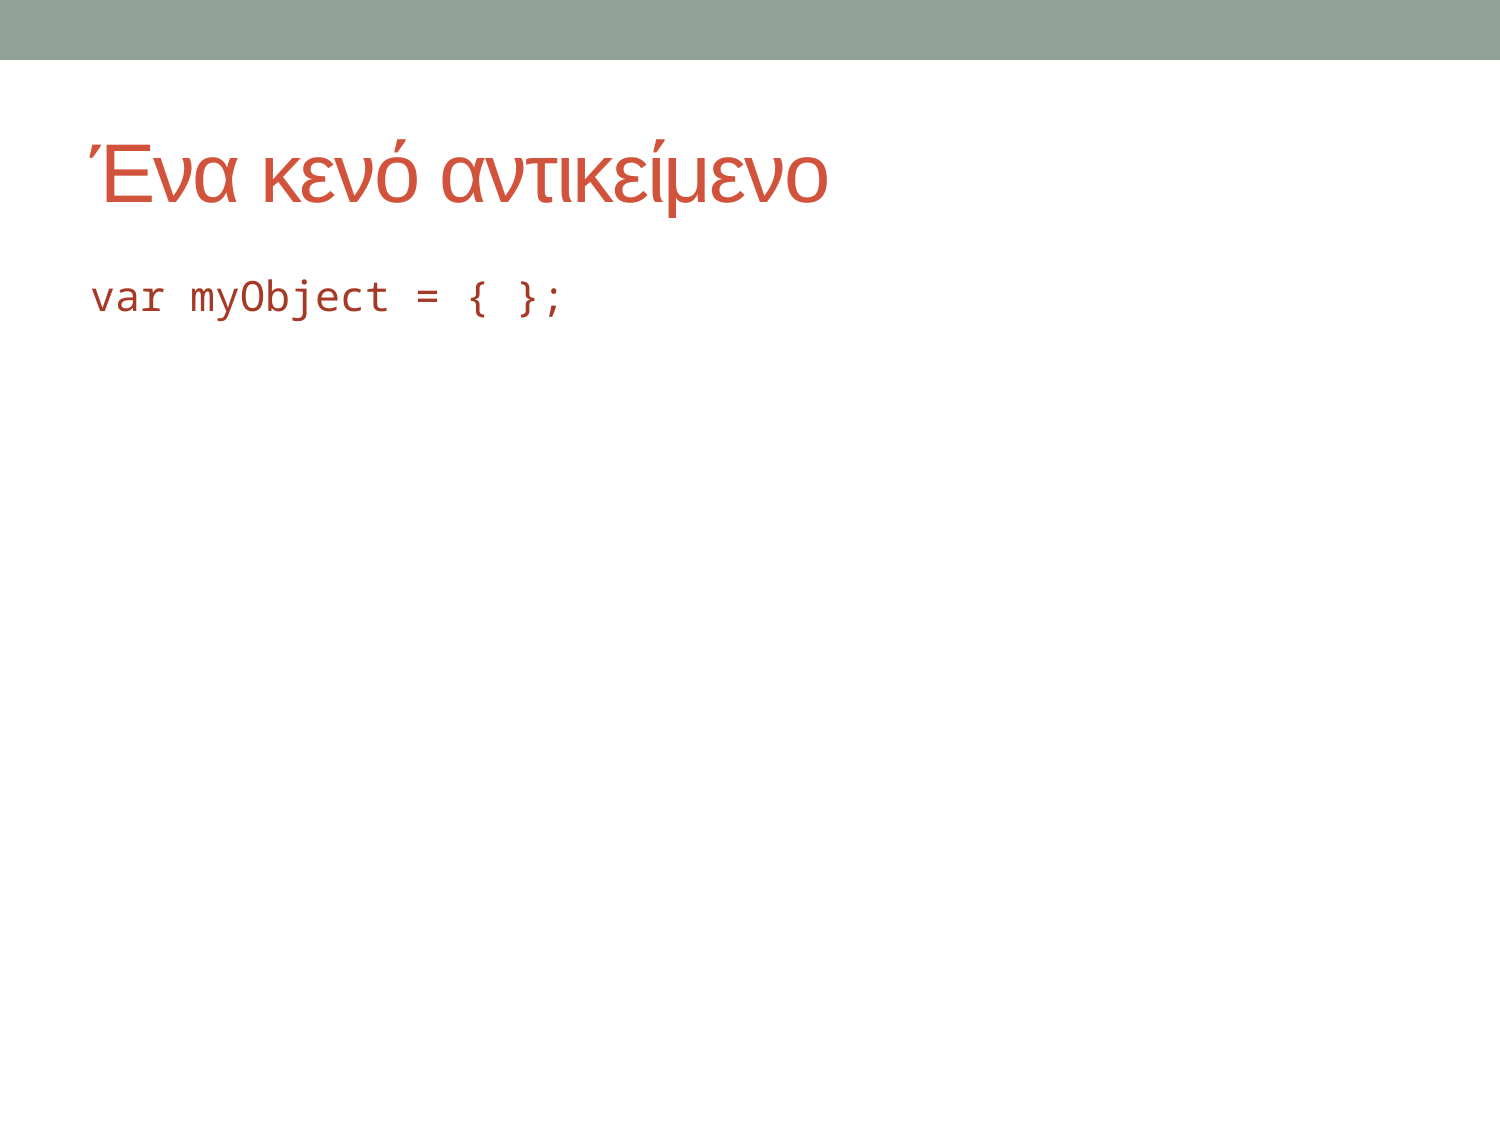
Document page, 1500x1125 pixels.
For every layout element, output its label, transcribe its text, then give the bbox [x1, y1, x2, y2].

title Ένα κενό αντικείμενο [75, 87, 1425, 250]
list var myObject = { }; [75, 262, 1425, 1063]
